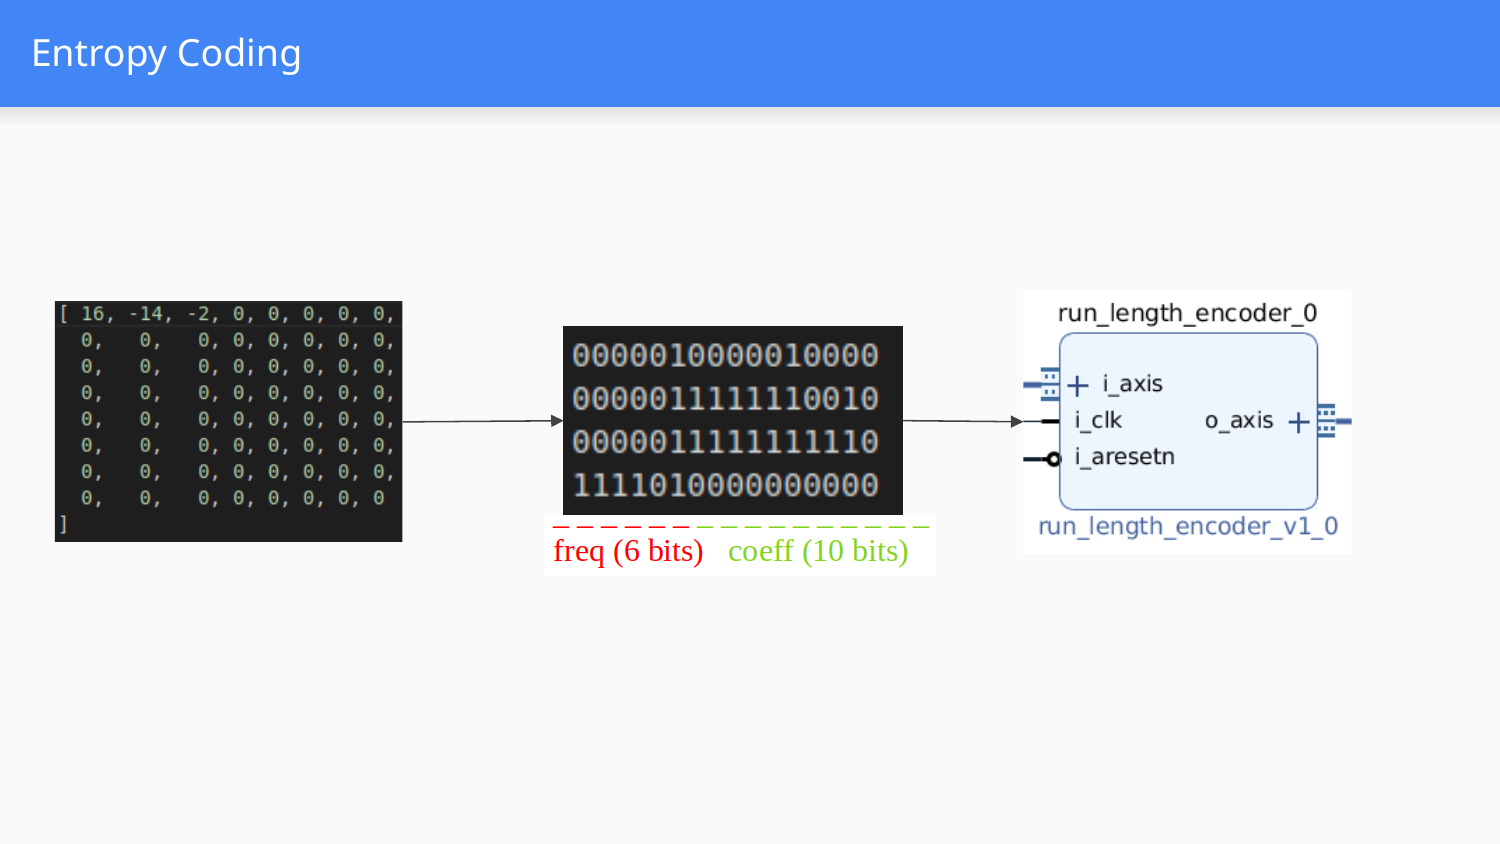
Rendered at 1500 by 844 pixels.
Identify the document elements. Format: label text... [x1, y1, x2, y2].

text_box Entropy Coding [16, 2, 1464, 102]
picture [54, 301, 403, 543]
picture [1023, 290, 1352, 554]
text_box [544, 325, 936, 576]
text_box [941, 415, 1018, 428]
